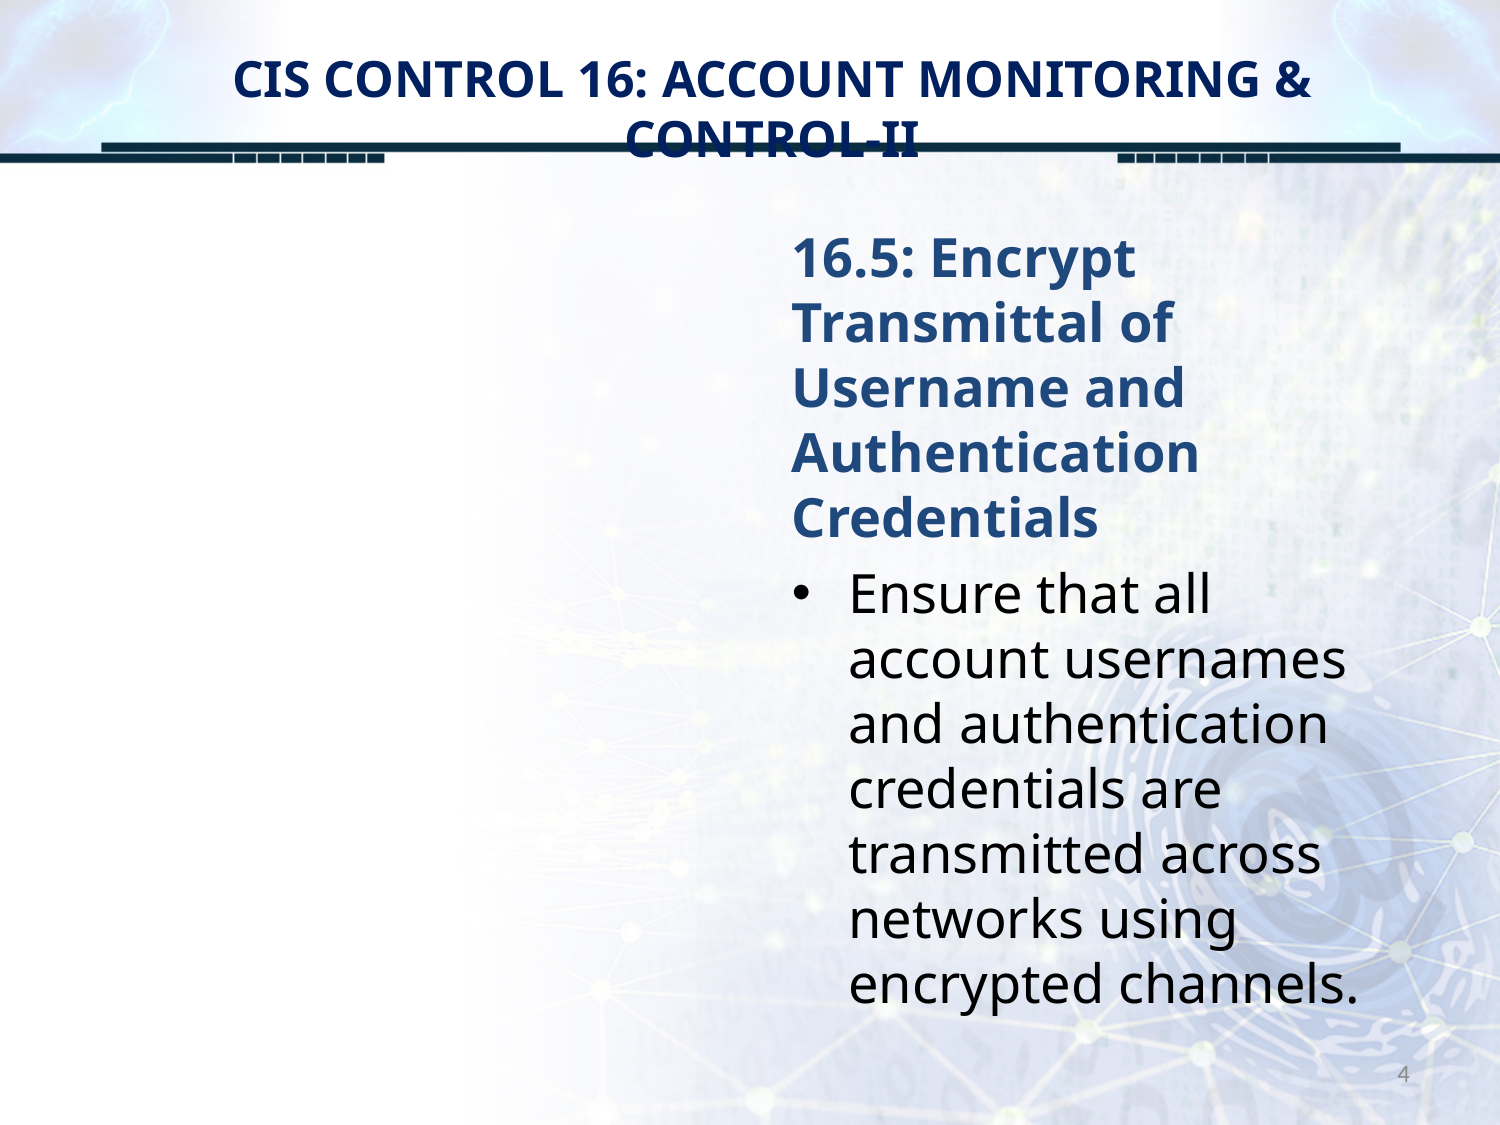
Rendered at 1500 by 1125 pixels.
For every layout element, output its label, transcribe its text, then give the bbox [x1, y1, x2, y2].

slide_number 4 [1074, 1042, 1425, 1103]
title CIS CONTROL 16: ACCOUNT MONITORING & CONTROL-II [97, 34, 1448, 182]
list 16.5: Encrypt Transmittal of Username and Authentication Credentials Ensure that all account usernames and authentication credentials are transmitted across networks using encrypted channels. [776, 216, 1432, 1034]
picture [0, 0, 1500, 1125]
